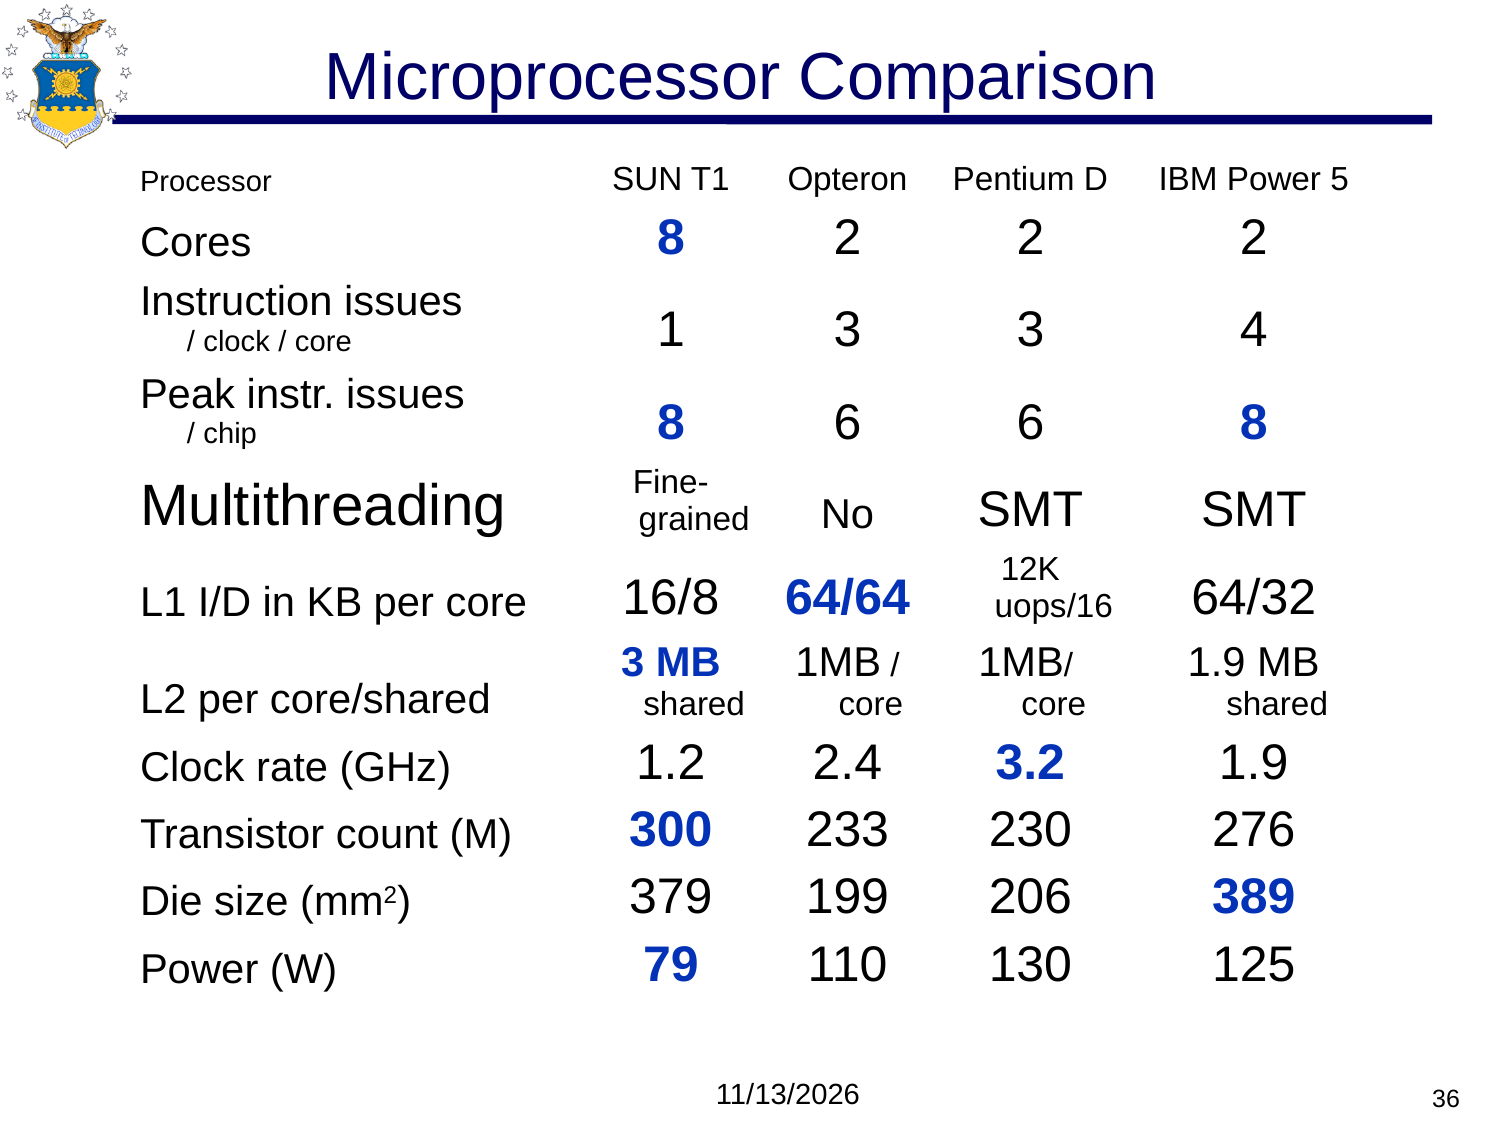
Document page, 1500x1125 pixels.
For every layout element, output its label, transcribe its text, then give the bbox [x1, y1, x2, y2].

table_cell 1.9 [1133, 722, 1375, 790]
table_cell Power (W) [125, 925, 575, 992]
table_cell L1 I/D in KB per core [125, 537, 575, 625]
table_cell 6 [767, 357, 928, 450]
table_cell 230 [928, 790, 1133, 857]
table_cell 3 MB shared [575, 625, 767, 722]
table_header Processor [125, 150, 575, 197]
table_cell 2 [1133, 197, 1375, 265]
table_cell Peak instr. issues / chip [125, 357, 575, 450]
table_cell Instruction issues / clock / core [125, 265, 575, 357]
table_cell 3.2 [928, 722, 1133, 790]
table_header Pentium D [928, 150, 1133, 197]
table_cell 8 [575, 357, 767, 450]
table_cell 110 [767, 925, 928, 992]
table_cell 79 [575, 925, 767, 992]
table_cell 389 [1133, 857, 1375, 925]
table_cell SMT [1133, 450, 1375, 537]
table_cell 233 [767, 790, 928, 857]
table_cell 1 [575, 265, 767, 357]
picture [0, 2, 133, 150]
table_cell Multithreading [125, 450, 575, 537]
table_cell 3 [767, 265, 928, 357]
slide_number 36 [1124, 1074, 1476, 1113]
table_cell 2 [767, 197, 928, 265]
table_cell 130 [928, 925, 1133, 992]
table_cell 1MB/ core [928, 625, 1133, 722]
table_cell No [767, 450, 928, 537]
text_box 2/27/2018 [701, 1068, 1052, 1106]
table_cell 64/64 [767, 537, 928, 625]
table_cell 8 [575, 197, 767, 265]
table_cell 300 [575, 790, 767, 857]
table_cell 276 [1133, 790, 1375, 857]
table_cell 125 [1133, 925, 1375, 992]
table_cell L2 per core/shared [125, 625, 575, 722]
table_cell Fine-grained [575, 450, 767, 537]
table_cell Clock rate (GHz) [125, 722, 575, 790]
title Microprocessor Comparison [112, 12, 1372, 134]
table_cell 4 [1133, 265, 1375, 357]
table_cell 1MB / core [767, 625, 928, 722]
table_cell Transistor count (M) [125, 790, 575, 857]
table_cell 1.9 MB shared [1133, 625, 1375, 722]
table_header SUN T1 [575, 150, 767, 197]
table_cell 64/32 [1133, 537, 1375, 625]
table_cell SMT [928, 450, 1133, 537]
table_cell 8 [1133, 357, 1375, 450]
table_cell 379 [575, 857, 767, 925]
table_cell 199 [767, 857, 928, 925]
table_cell Cores [125, 197, 575, 265]
table_cell 206 [928, 857, 1133, 925]
table_cell Die size (mm2) [125, 857, 575, 925]
table_cell 2.4 [767, 722, 928, 790]
table_cell 12K uops/16 [928, 537, 1133, 625]
table_header Opteron [767, 150, 928, 197]
table_cell 3 [928, 265, 1133, 357]
table_header IBM Power 5 [1133, 150, 1375, 197]
table_cell 1.2 [575, 722, 767, 790]
table_cell 2 [928, 197, 1133, 265]
table_cell 6 [928, 357, 1133, 450]
table_cell 16/8 [575, 537, 767, 625]
